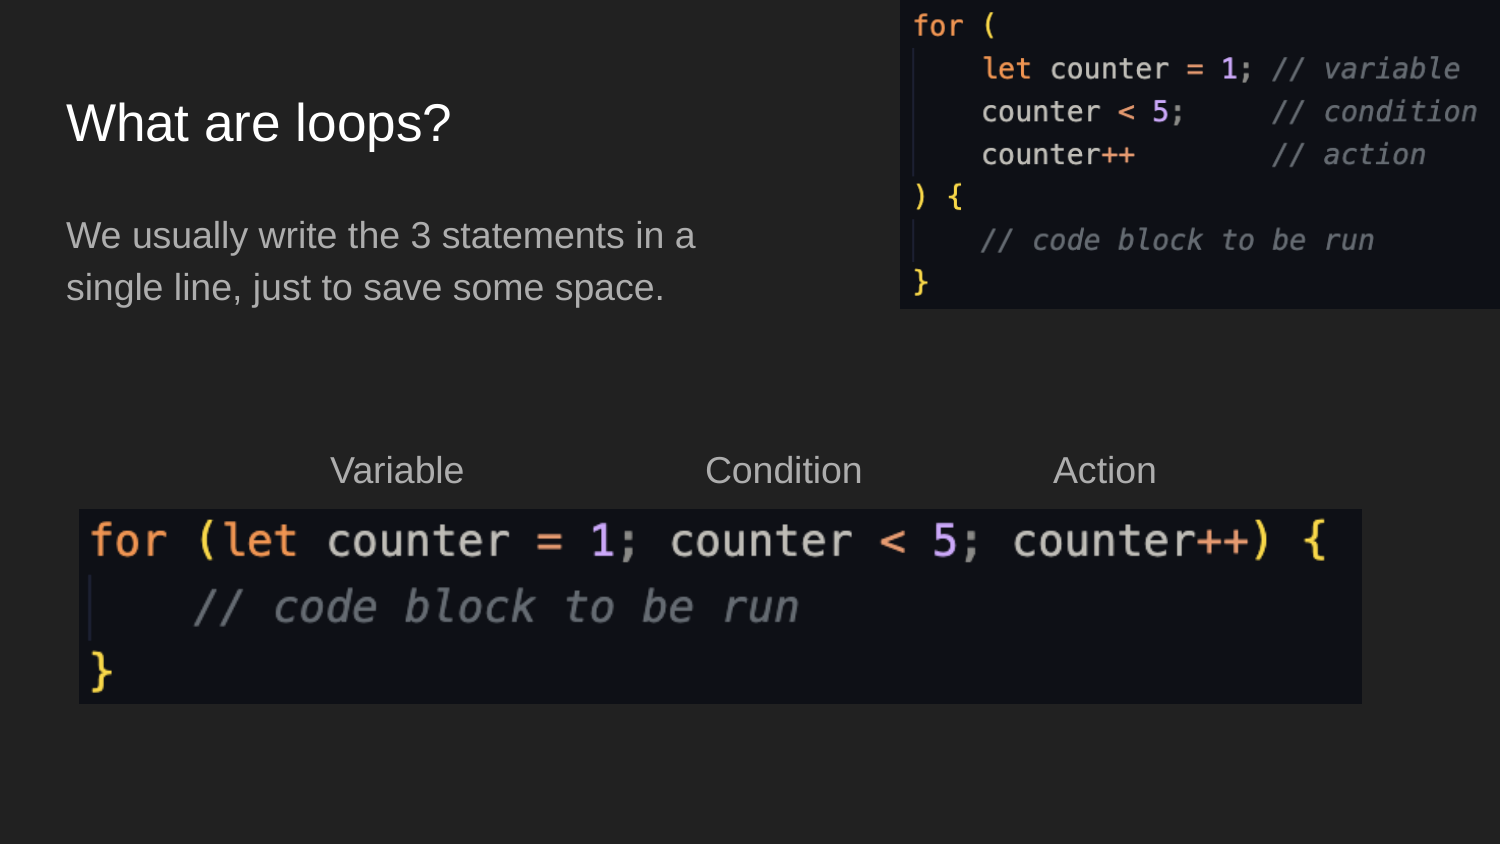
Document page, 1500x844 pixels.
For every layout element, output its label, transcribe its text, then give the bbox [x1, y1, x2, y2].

list We usually write the 3 statements in a single line, just to save some space. [51, 189, 796, 694]
title What are loops? [51, 72, 894, 167]
picture [899, 0, 1500, 310]
text_box Action [1038, 431, 1264, 507]
text_box Condition [690, 431, 916, 507]
text_box Variable [315, 431, 482, 507]
picture [79, 509, 1362, 704]
